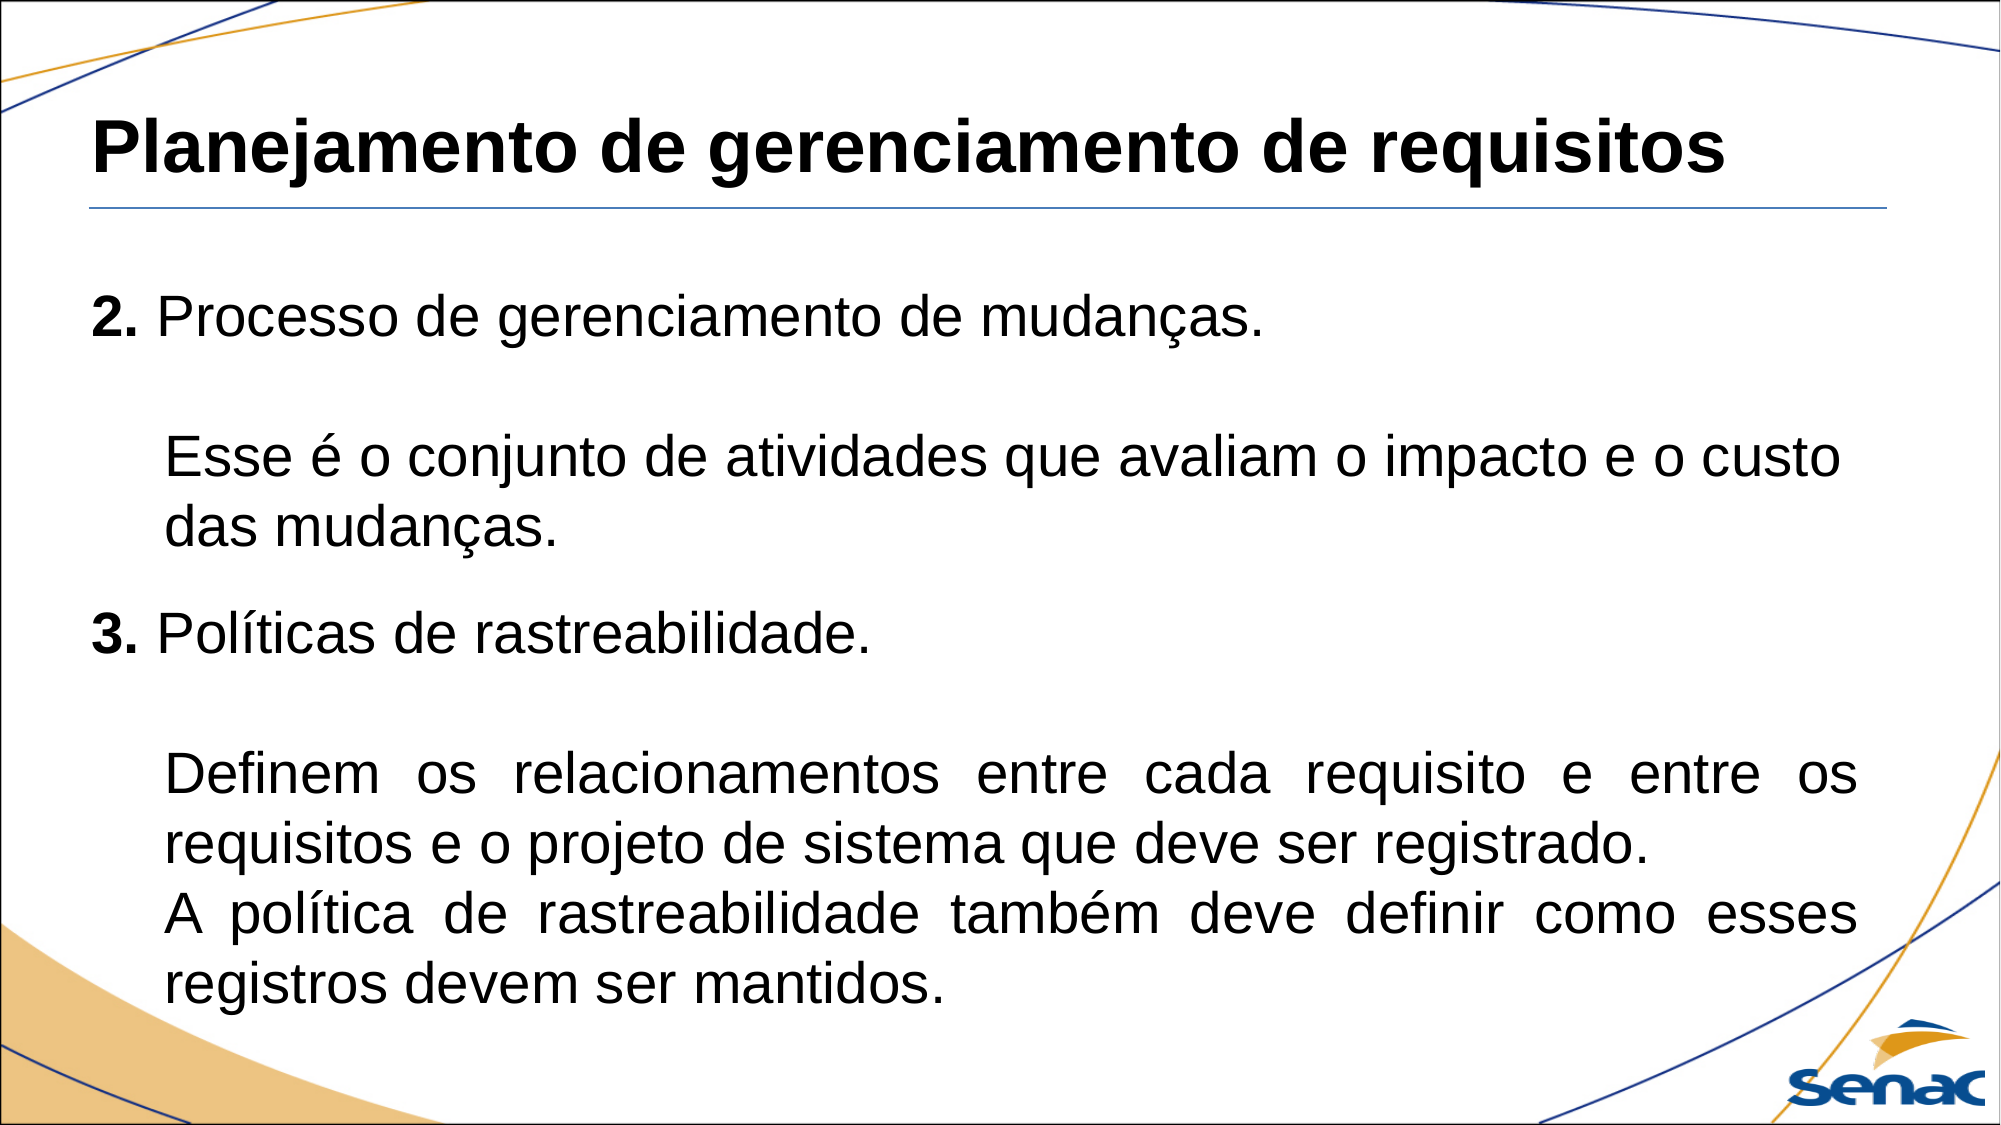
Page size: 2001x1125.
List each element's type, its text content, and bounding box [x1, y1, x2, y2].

picture [0, 0, 2001, 1125]
text_box Planejamento de gerenciamento de requisitos [76, 89, 1888, 197]
text_box 2. Processo de gerenciamento de mudanças. Esse é o conjunto de atividades que avaliam o impacto e o custo das mudanças. 3. Políticas de rastreabilidade. Definem os relacionamentos entre cada requisito e entre os requisitos e o projeto de sistema que deve ser registrado. A política de rastreabilidade também deve definir como esses registros devem ser mantidos. [76, 270, 1876, 1023]
